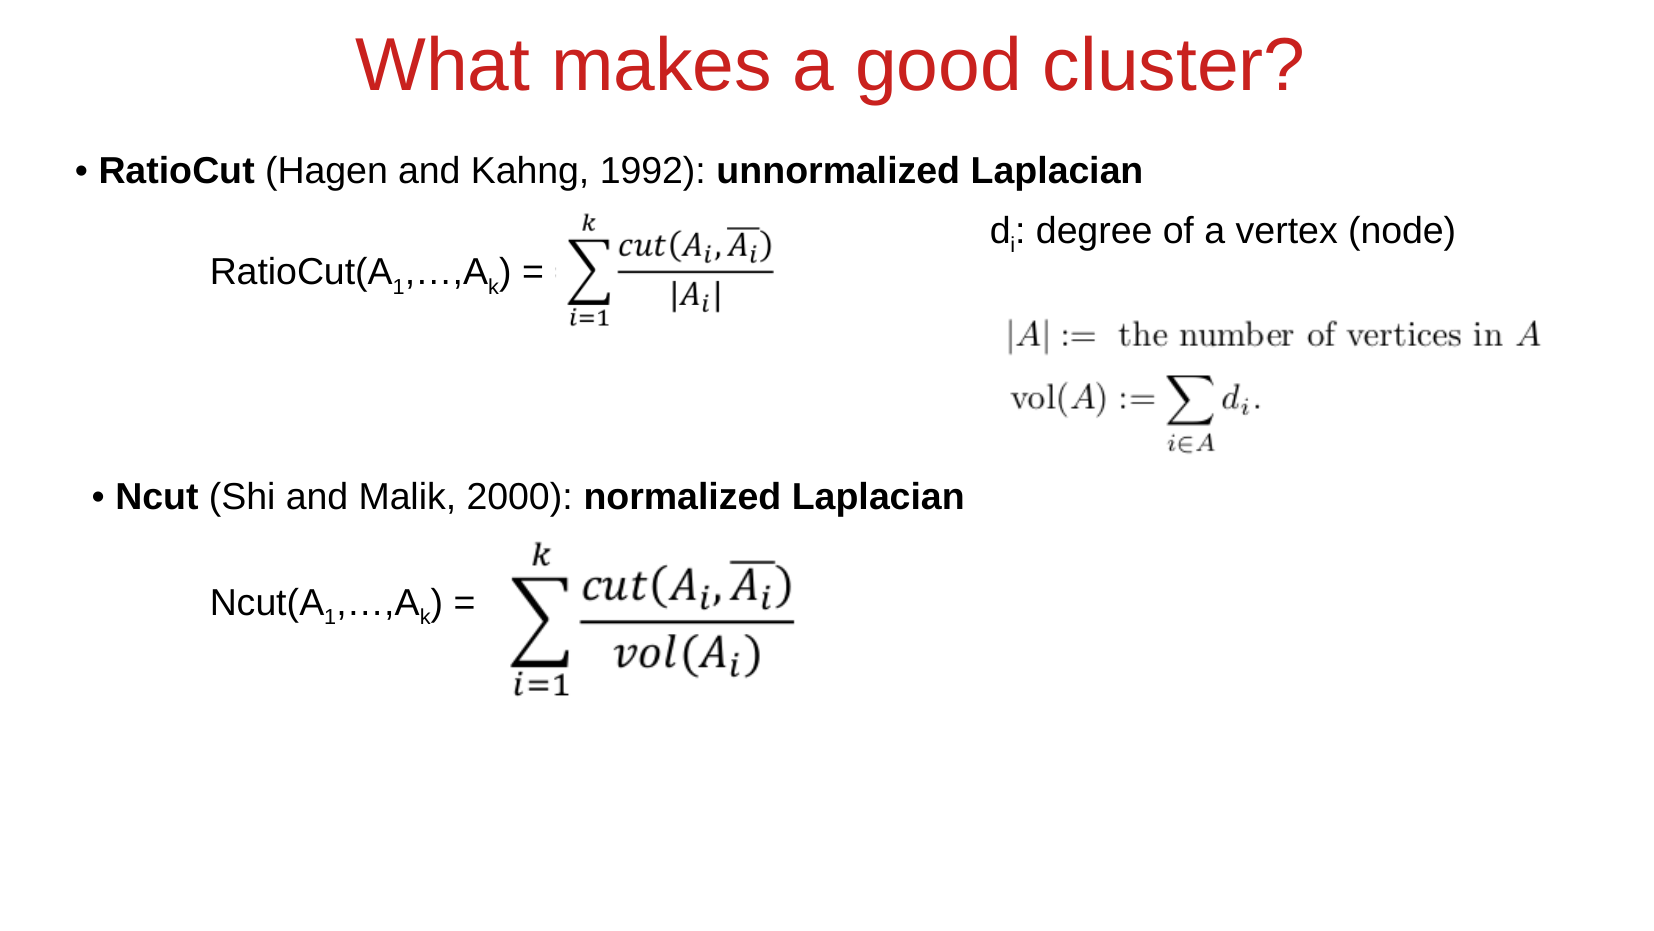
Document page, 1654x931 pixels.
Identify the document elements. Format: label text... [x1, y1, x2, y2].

picture [506, 525, 810, 705]
text_box What makes a good cluster? [86, 18, 1575, 103]
text_box di: degree of a vertex (node) [974, 198, 1545, 264]
text_box • RatioCut (Hagen and Kahng, 1992): unnormalized Laplacian [59, 138, 1365, 237]
text_box RatioCut(A1,…,Ak) = [194, 239, 549, 306]
picture [983, 302, 1545, 470]
picture [554, 192, 783, 345]
text_box Ncut(A1,…,Ak) = [194, 570, 501, 636]
text_box • Ncut (Shi and Malik, 2000): normalized Laplacian [76, 465, 1035, 564]
